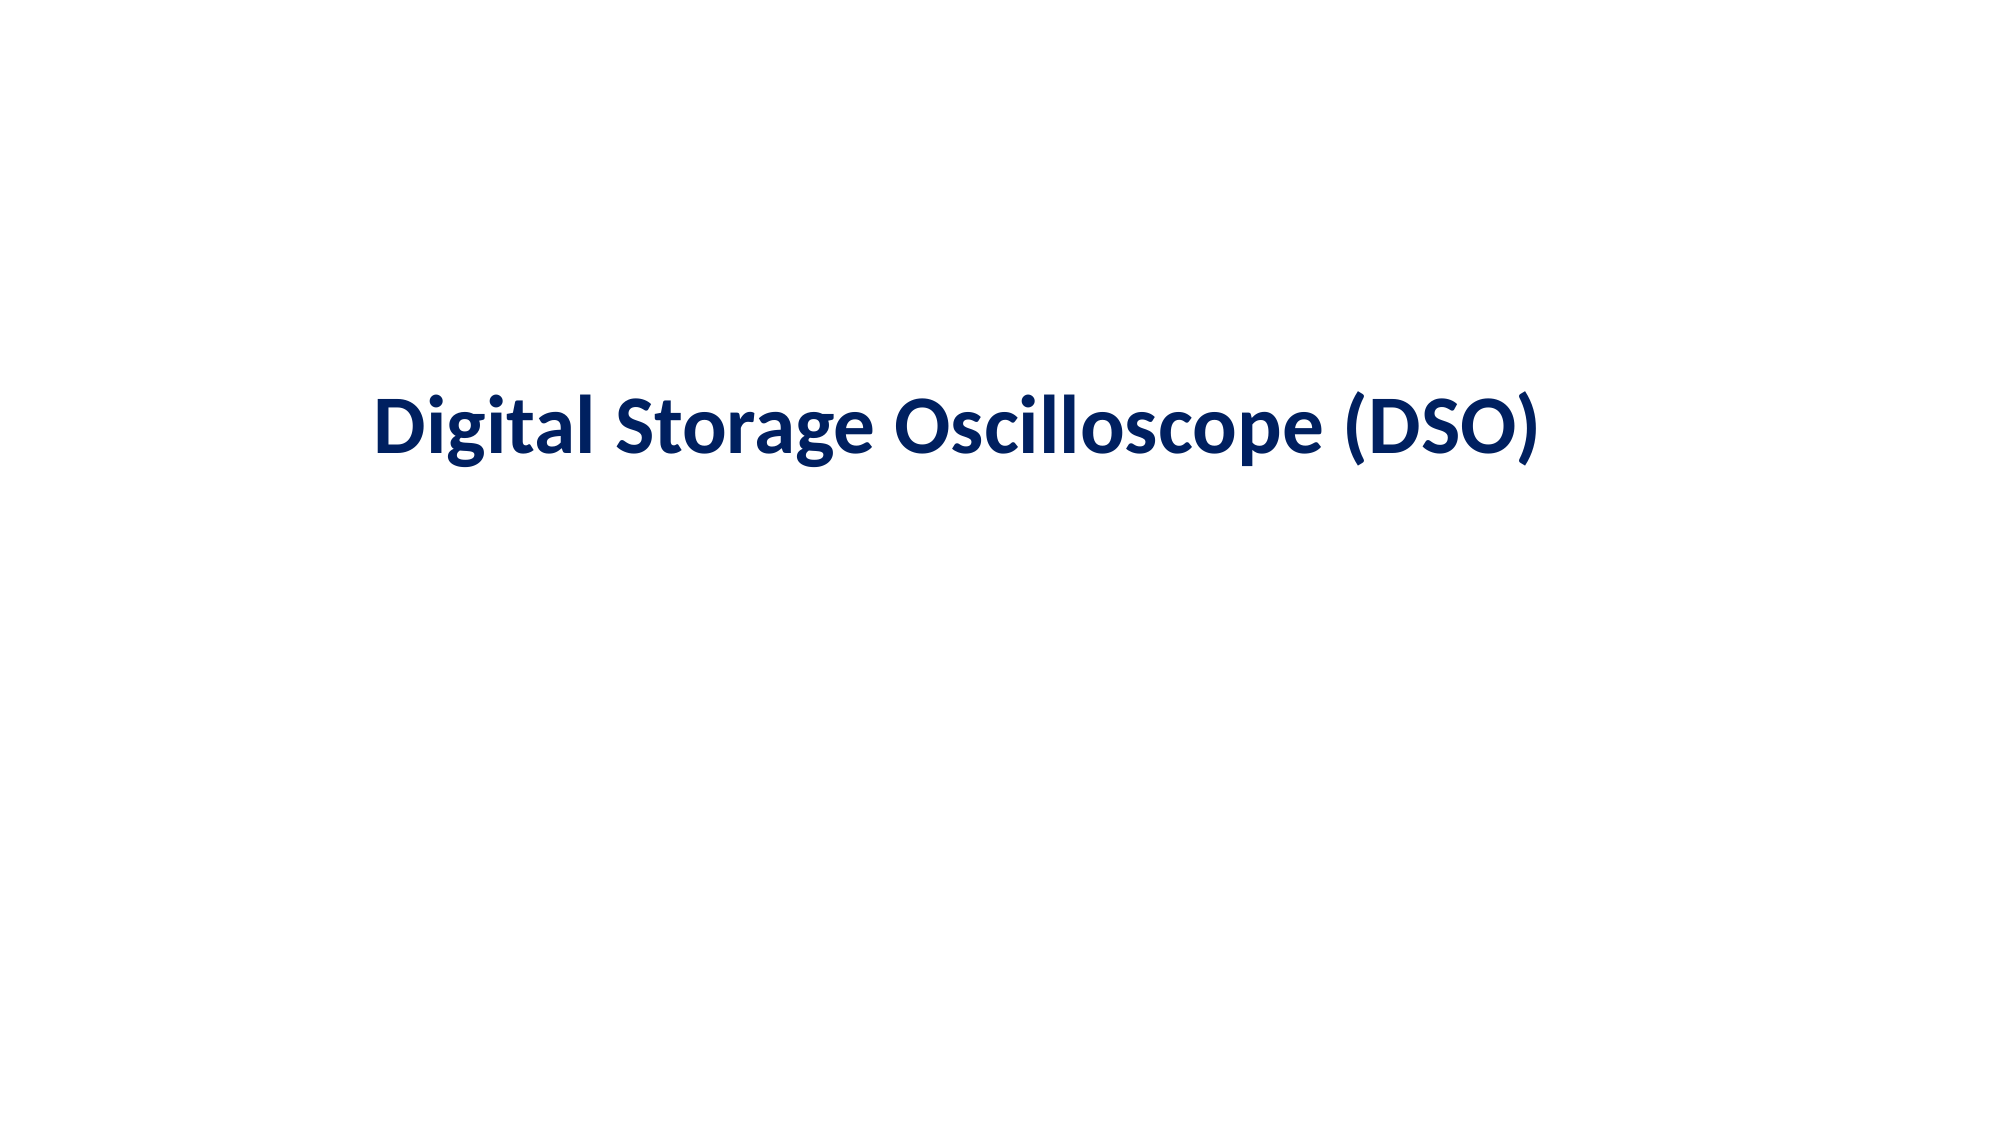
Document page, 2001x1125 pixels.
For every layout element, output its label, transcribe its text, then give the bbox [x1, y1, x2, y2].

text_box Digital Storage Oscilloscope (DSO) [359, 363, 1631, 478]
